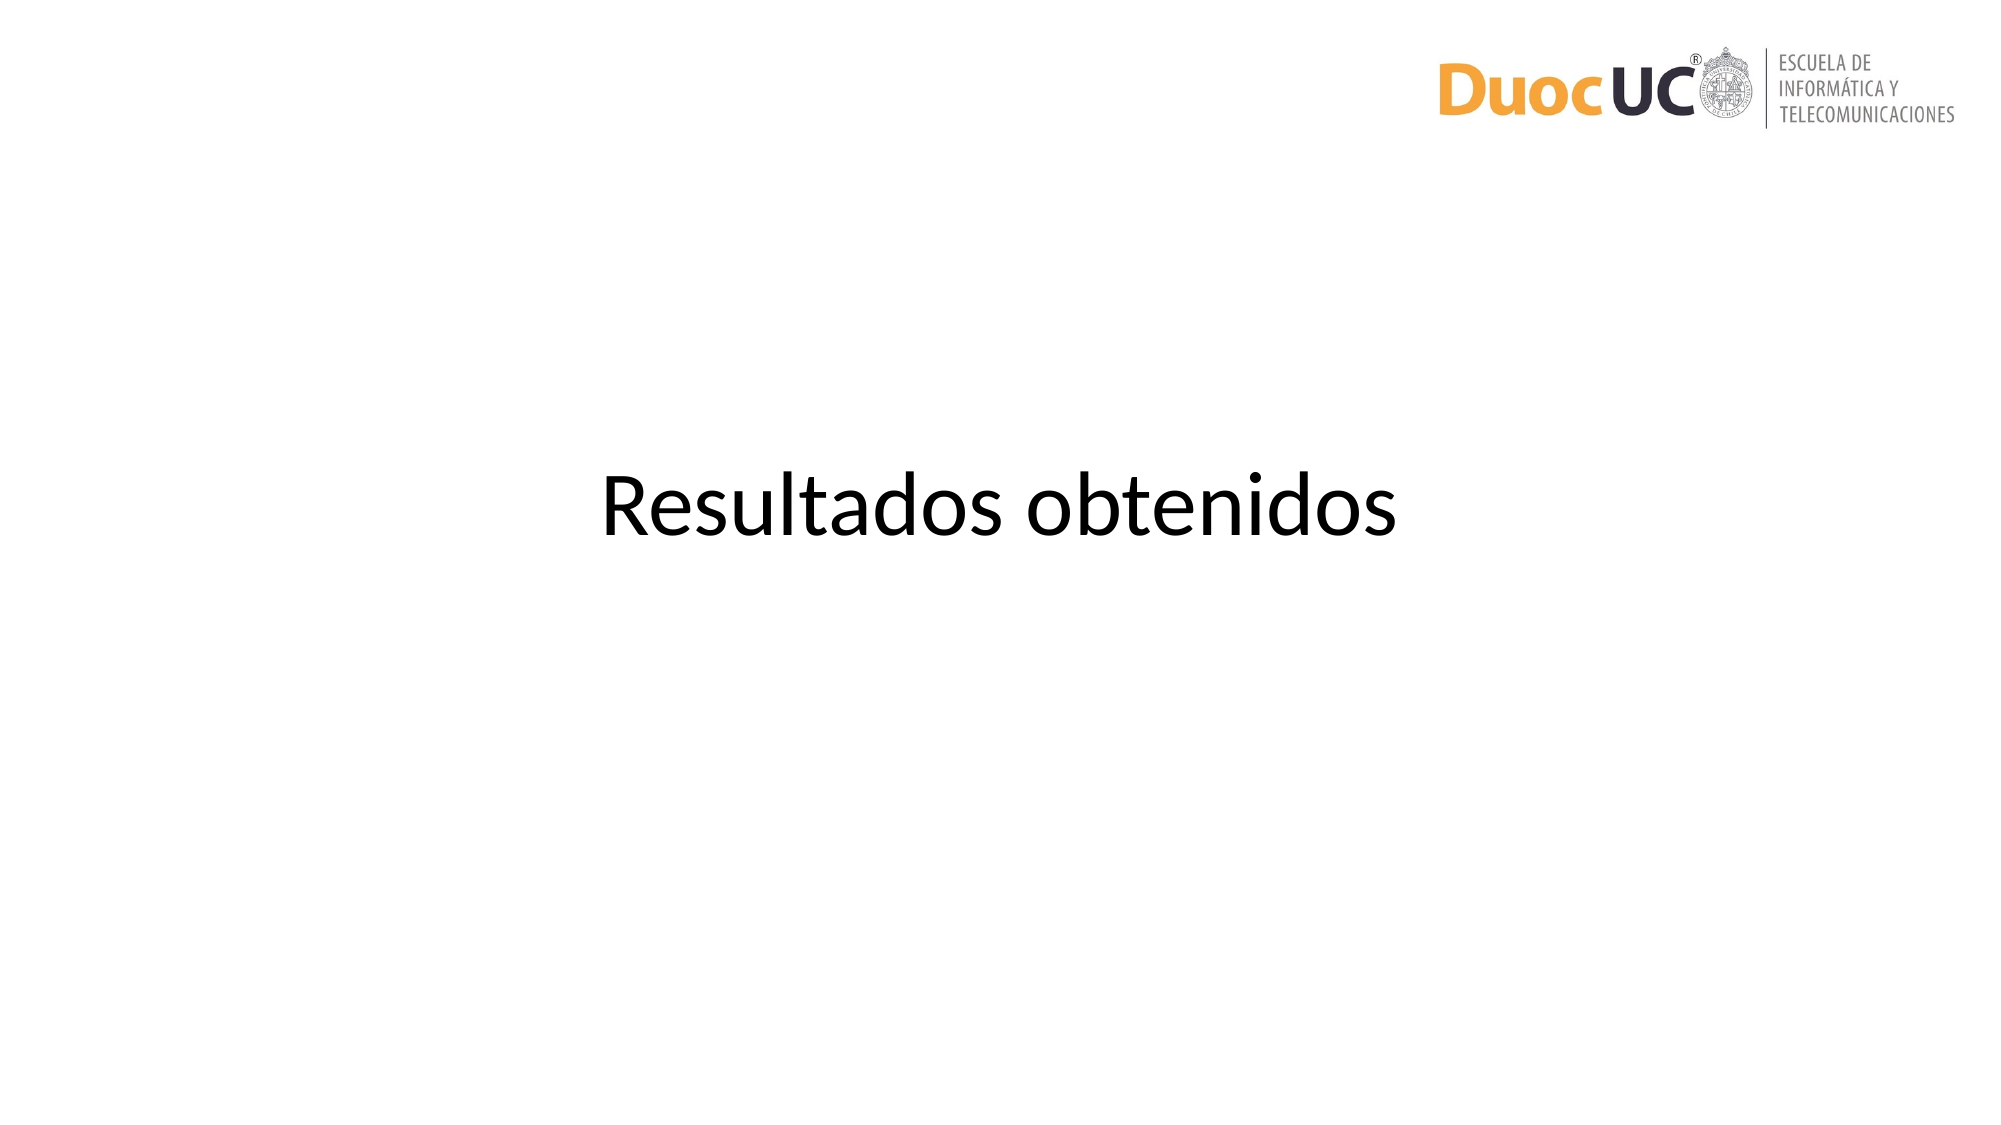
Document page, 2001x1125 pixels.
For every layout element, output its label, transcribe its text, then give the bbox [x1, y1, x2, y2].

text_box Resultados obtenidos [0, 436, 2000, 561]
picture [1438, 33, 1955, 163]
